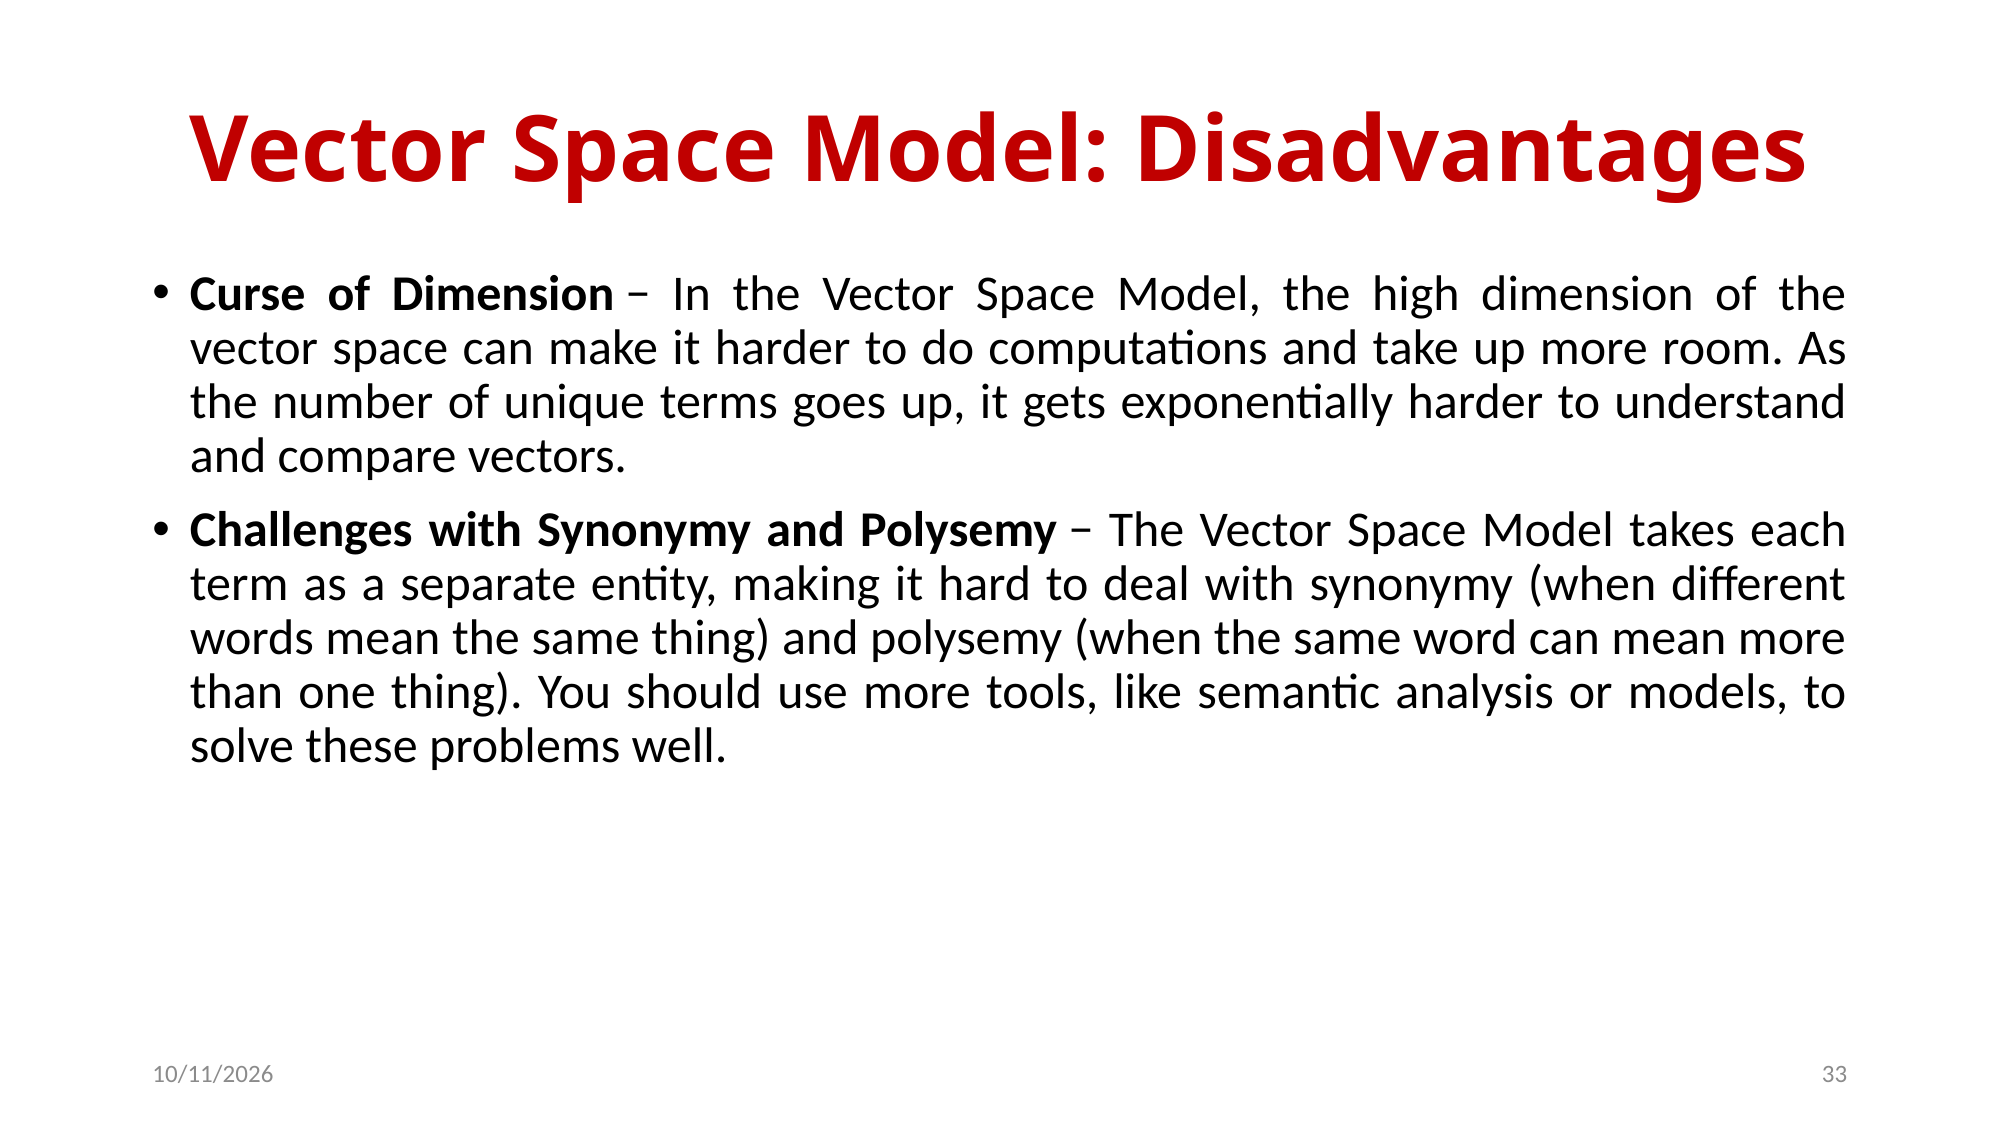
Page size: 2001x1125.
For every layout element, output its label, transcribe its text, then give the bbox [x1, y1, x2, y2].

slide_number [137, 1042, 588, 1103]
list Curse of Dimension − In the Vector Space Model, the high dimension of the vector space can make it harder to do computations and take up more room. As the number of unique terms goes up, it gets exponentially harder to understand and compare vectors. Challenges with Synonymy and Polysemy − The Vector Space Model takes each term as a separate entity, making it hard to deal with synonymy (when different words mean the same thing) and polysemy (when the same word can mean more than one thing). You should use more tools, like semantic analysis or models, to solve these problems well. [137, 261, 1863, 974]
title Vector Space Model: Disadvantages [137, 42, 1863, 261]
slide_number 33 [1412, 1042, 1863, 1103]
